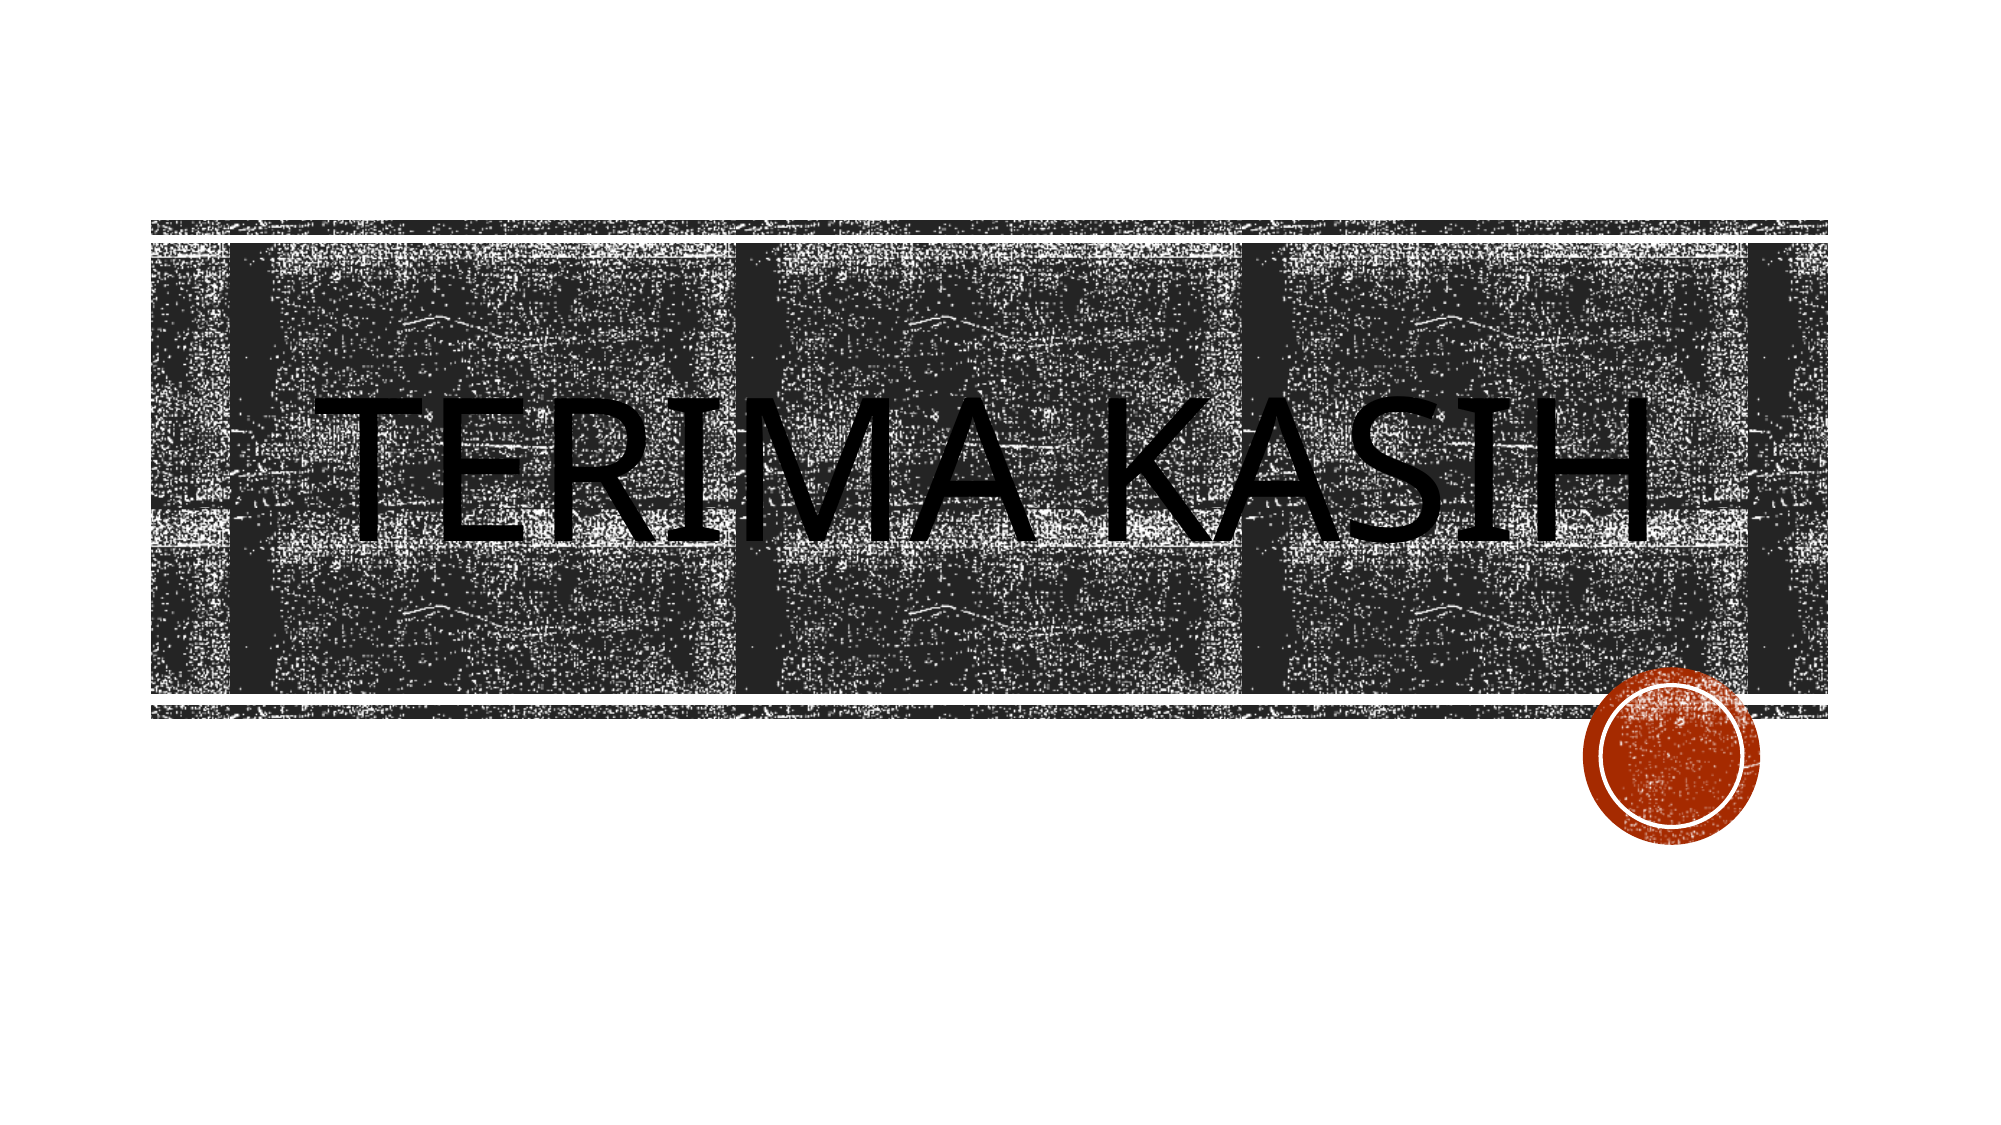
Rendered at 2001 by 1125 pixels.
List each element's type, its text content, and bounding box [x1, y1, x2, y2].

title Terima kasih [172, 234, 1808, 733]
